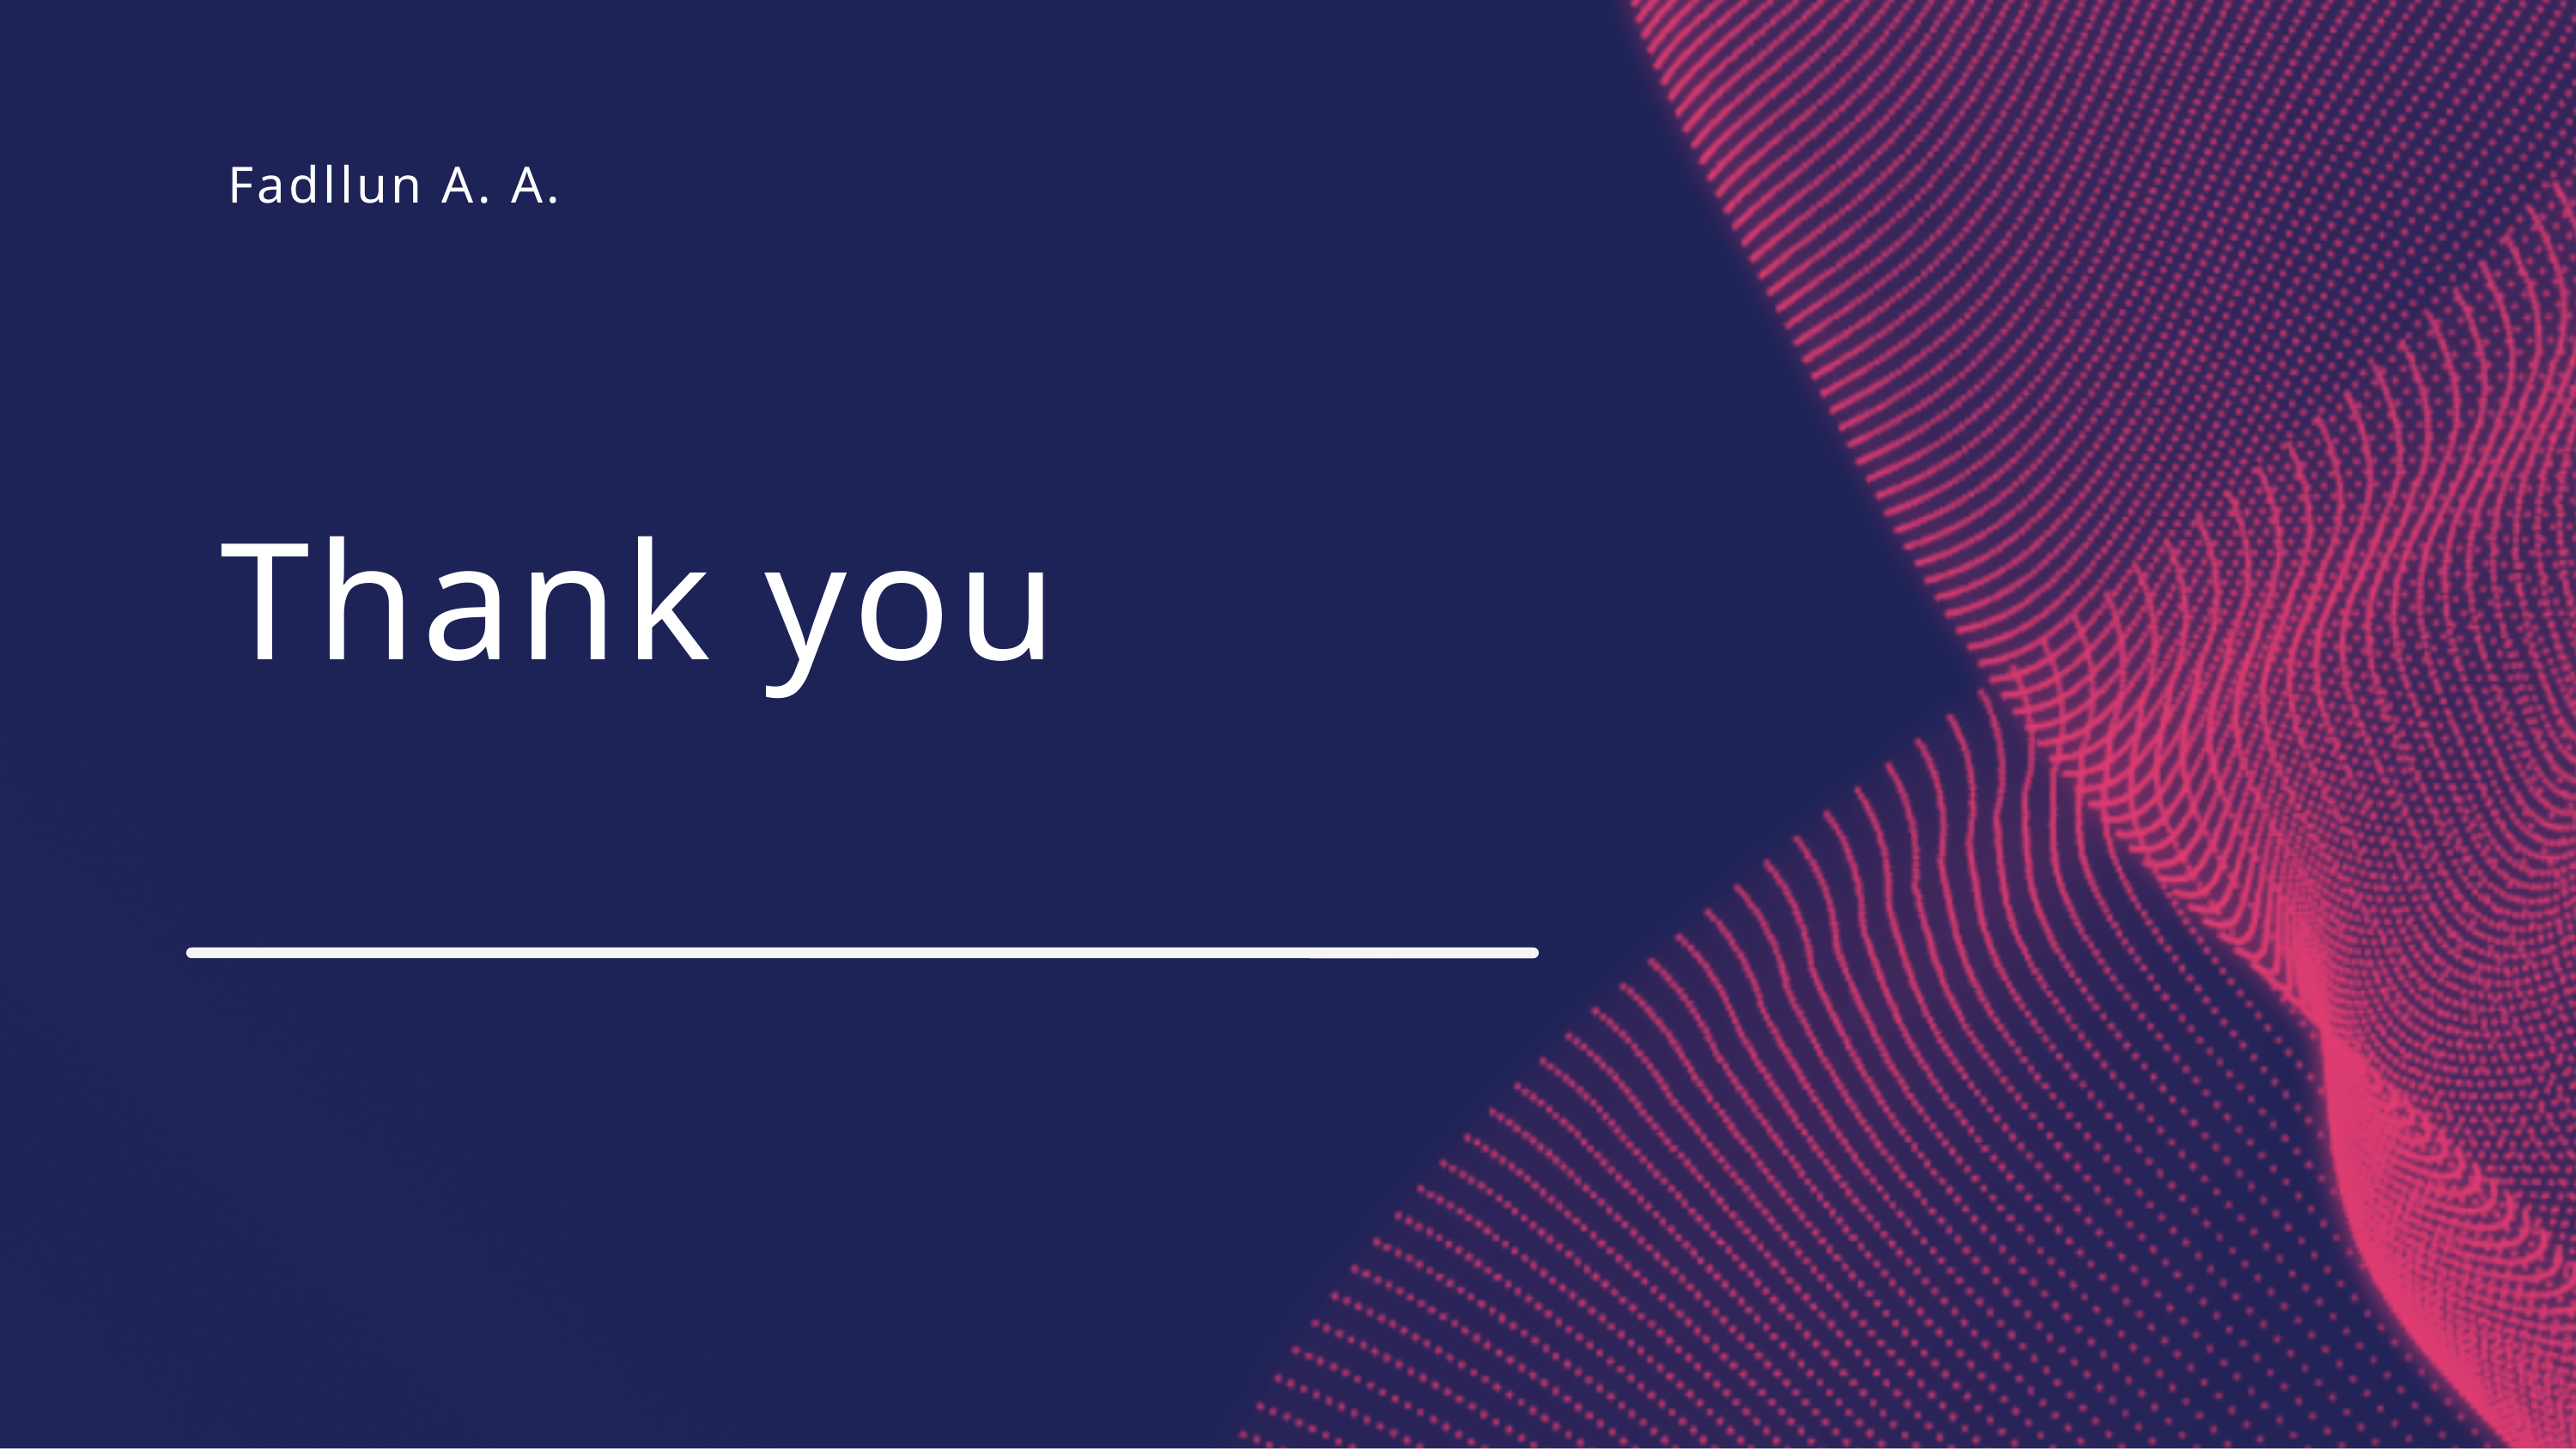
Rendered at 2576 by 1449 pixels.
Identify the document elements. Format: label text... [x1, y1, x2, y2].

text_box Thank you [220, 513, 1505, 692]
text_box [0, 0, 2576, 1449]
text_box Fadllun A. A. [228, 157, 677, 213]
